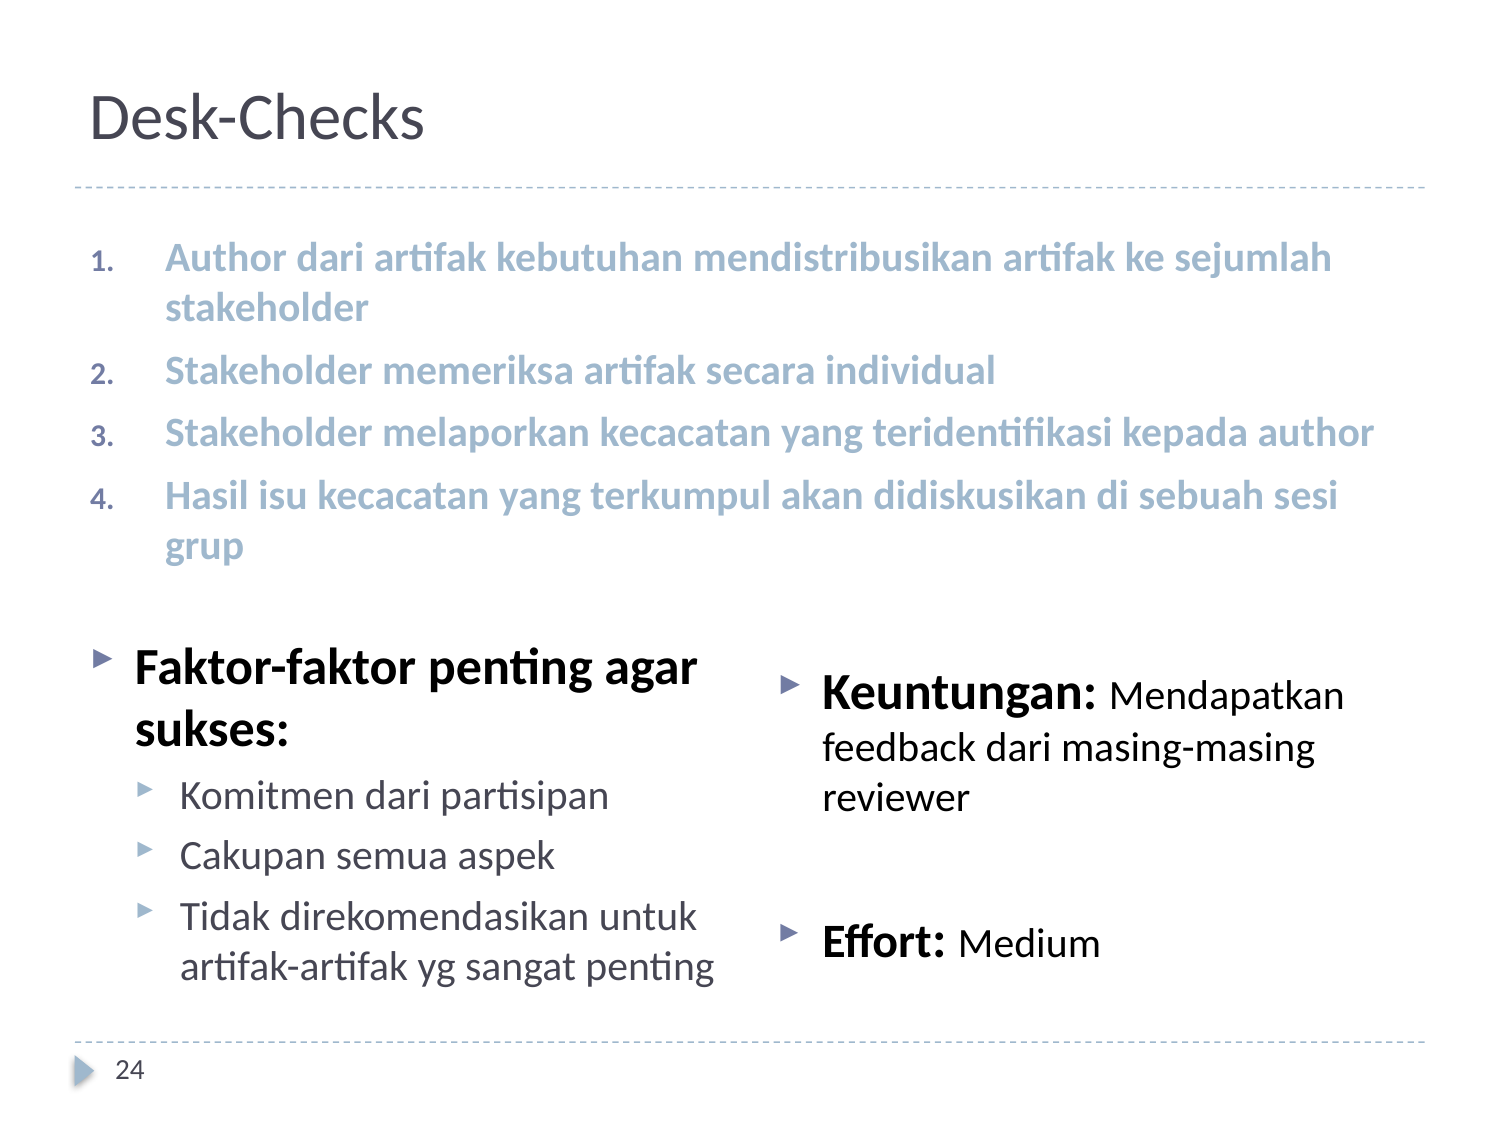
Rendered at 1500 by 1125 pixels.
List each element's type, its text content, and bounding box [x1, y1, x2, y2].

list Author dari artifak kebutuhan mendistribusikan artifak ke sejumlah stakeholder Stakeholder memeriksa artifak secara individual Stakeholder melaporkan kecacatan yang teridentifikasi kepada author Hasil isu kecacatan yang terkumpul akan didiskusikan di sebuah sesi grup [75, 210, 1425, 575]
list Keuntungan: Mendapatkan feedback dari masing-masing reviewer Effort: Medium [762, 650, 1425, 1013]
slide_number 24 [100, 1042, 426, 1103]
list Faktor-faktor penting agar sukses: Komitmen dari partisipan Cakupan semua aspek Tidak direkomendasikan untuk artifak-artifak yg sangat penting [75, 624, 738, 1013]
title Desk-Checks [75, 37, 1425, 188]
